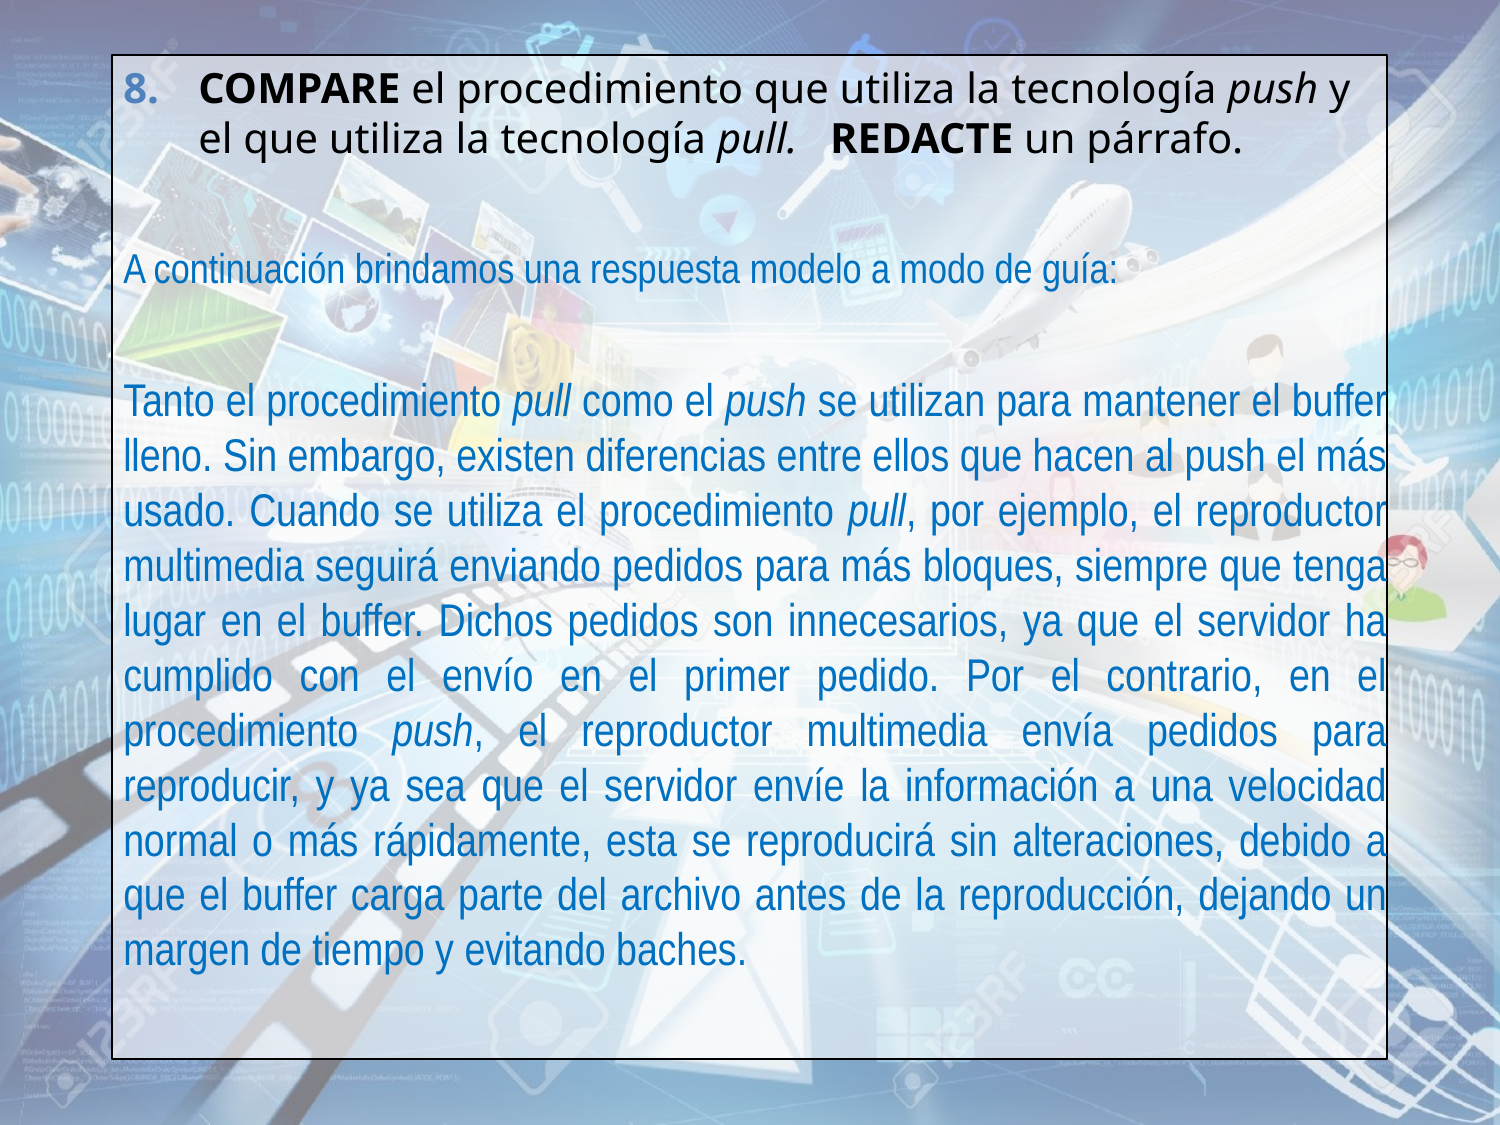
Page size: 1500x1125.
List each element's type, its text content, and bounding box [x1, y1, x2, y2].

list COMPARE el procedimiento que utiliza la tecnología push y el que utiliza la tecnología pull. REDACTE un párrafo. A continuación brindamos una respuesta modelo a modo de guía: Tanto el procedimiento pull como el push se utilizan para mantener el buffer lleno. Sin embargo, existen diferencias entre ellos que hacen al push el más usado. Cuando se utiliza el procedimiento pull, por ejemplo, el reproductor multimedia seguirá enviando pedidos para más bloques, siempre que tenga lugar en el buffer. Dichos pedidos son innecesarios, ya que el servidor ha cumplido con el envío en el primer pedido. Por el contrario, en el procedimiento push, el reproductor multimedia envía pedidos para reproducir, y ya sea que el servidor envíe la información a una velocidad normal o más rápidamente, esta se reproducirá sin alteraciones, debido a que el buffer carga parte del archivo antes de la reproducción, dejando un margen de tiempo y evitando baches. [111, 54, 1388, 1060]
